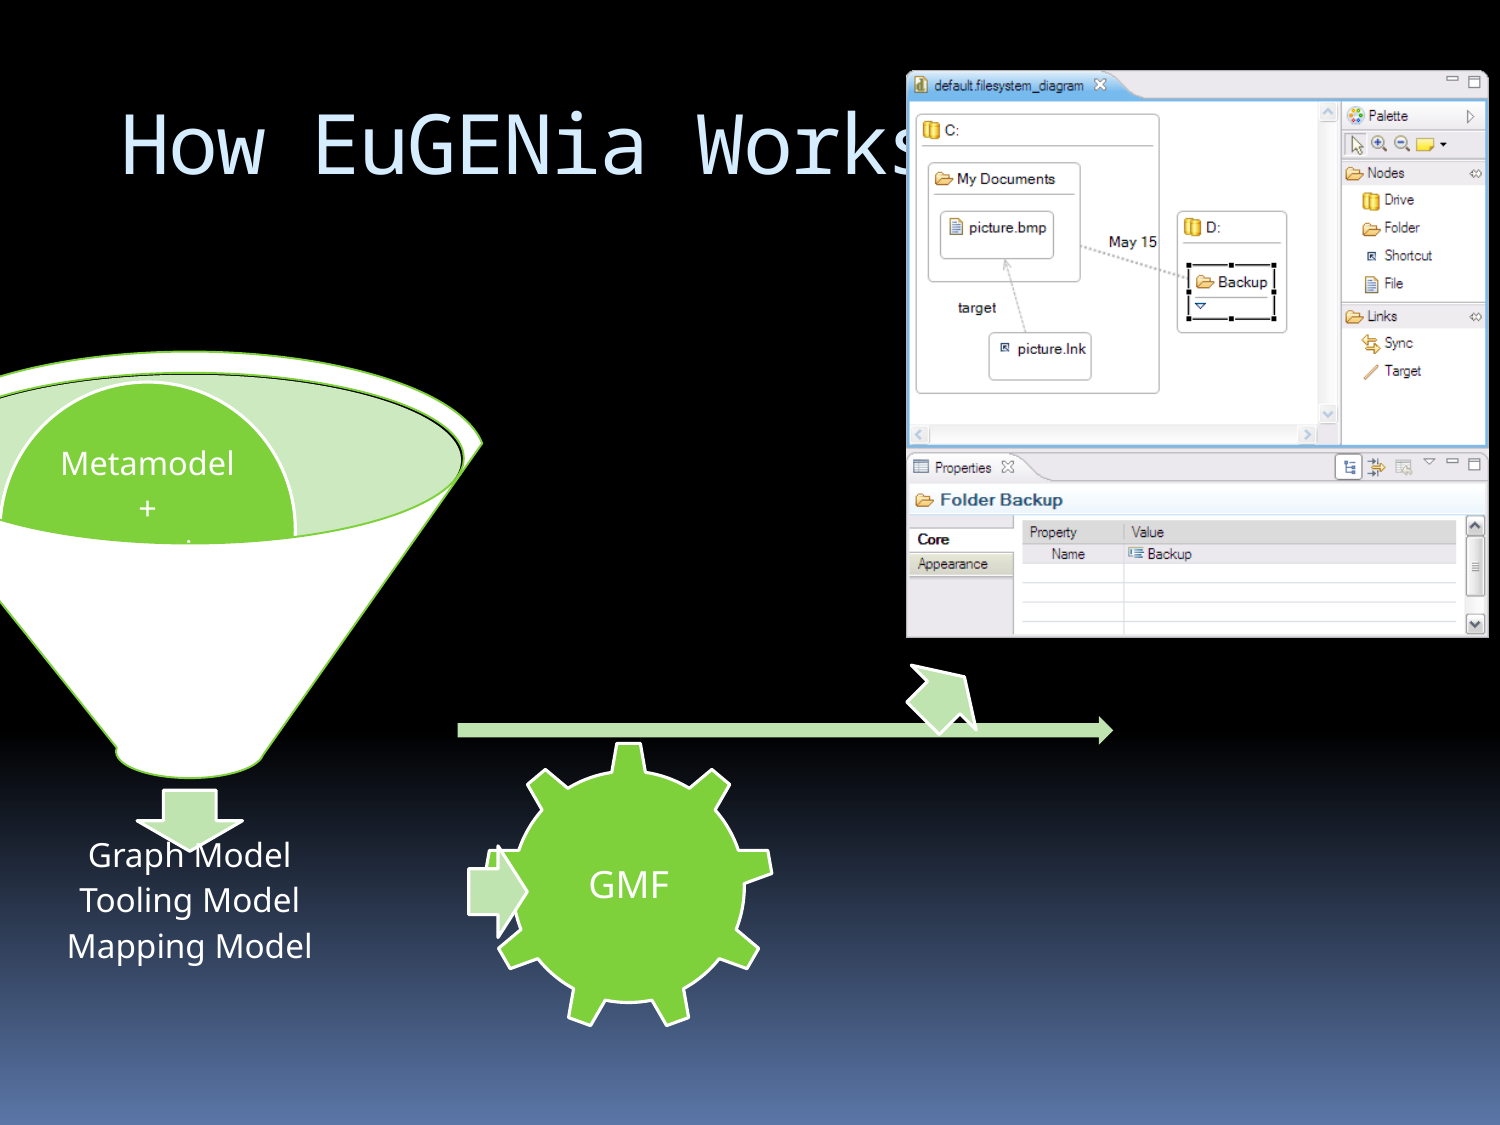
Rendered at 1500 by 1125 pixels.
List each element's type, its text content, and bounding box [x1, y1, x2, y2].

picture [905, 69, 1489, 639]
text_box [0, 351, 739, 962]
title How EuGENia Works [105, 84, 896, 235]
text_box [327, 610, 1114, 1125]
